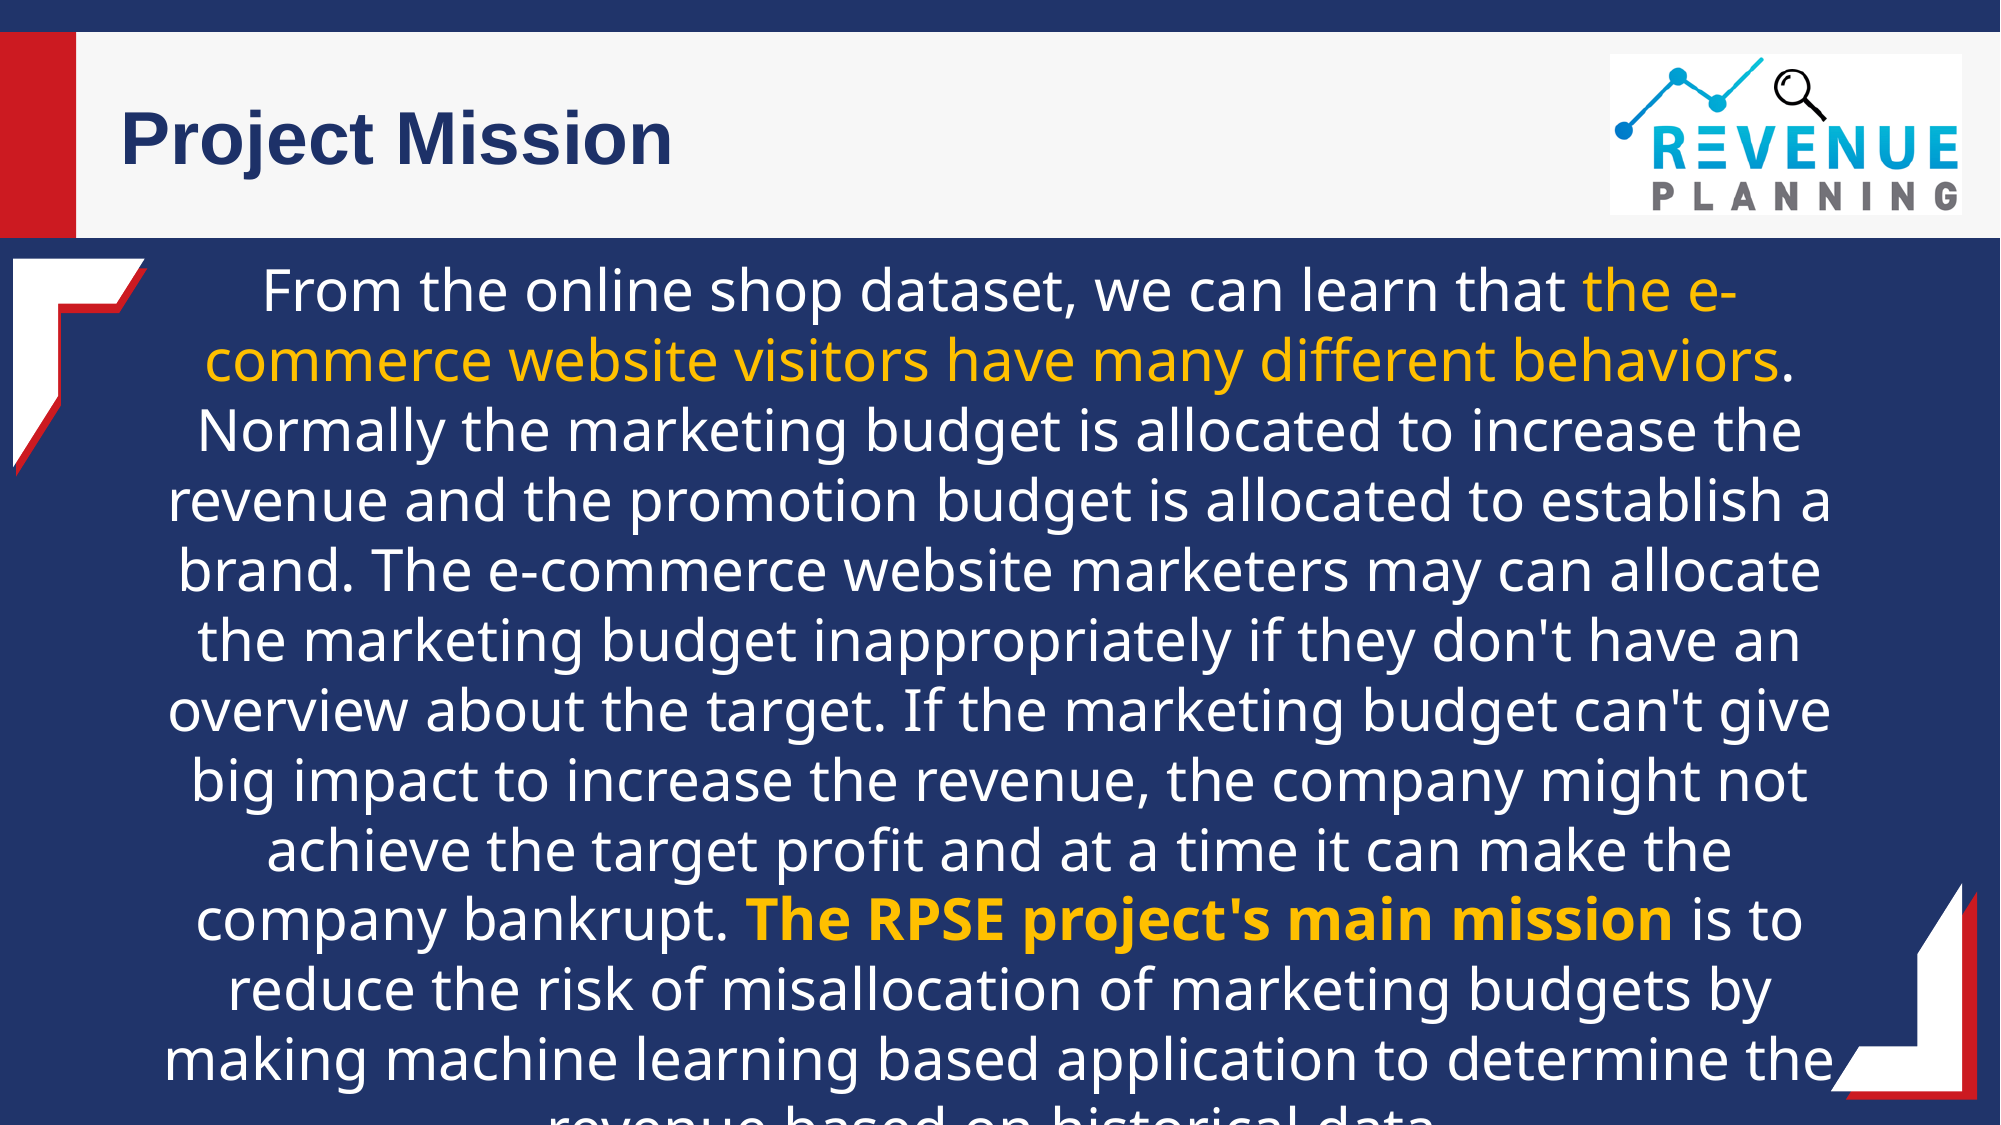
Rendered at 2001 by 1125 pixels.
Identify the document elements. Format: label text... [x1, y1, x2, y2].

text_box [14, 259, 146, 474]
text_box Project Mission [106, 87, 1252, 183]
text_box [0, 31, 77, 239]
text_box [1832, 886, 1977, 1099]
text_box From the online shop dataset, we can learn that the e-commerce website visitors have many different behaviors. Normally the marketing budget is allocated to increase the revenue and the promotion budget is allocated to establish a brand. The e-commerce website marketers may can allocate the marketing budget inappropriately if they don't have an overview about the target. If the marketing budget can't give big impact to increase the revenue, the company might not achieve the target profit and at a time it can make the company bankrupt. The RPSE project's main mission is to reduce the risk of misallocation of marketing budgets by making machine learning based application to determine the revenue based on historical data. [129, 245, 1871, 1125]
picture [1610, 54, 1962, 215]
text_box [77, 31, 2000, 239]
